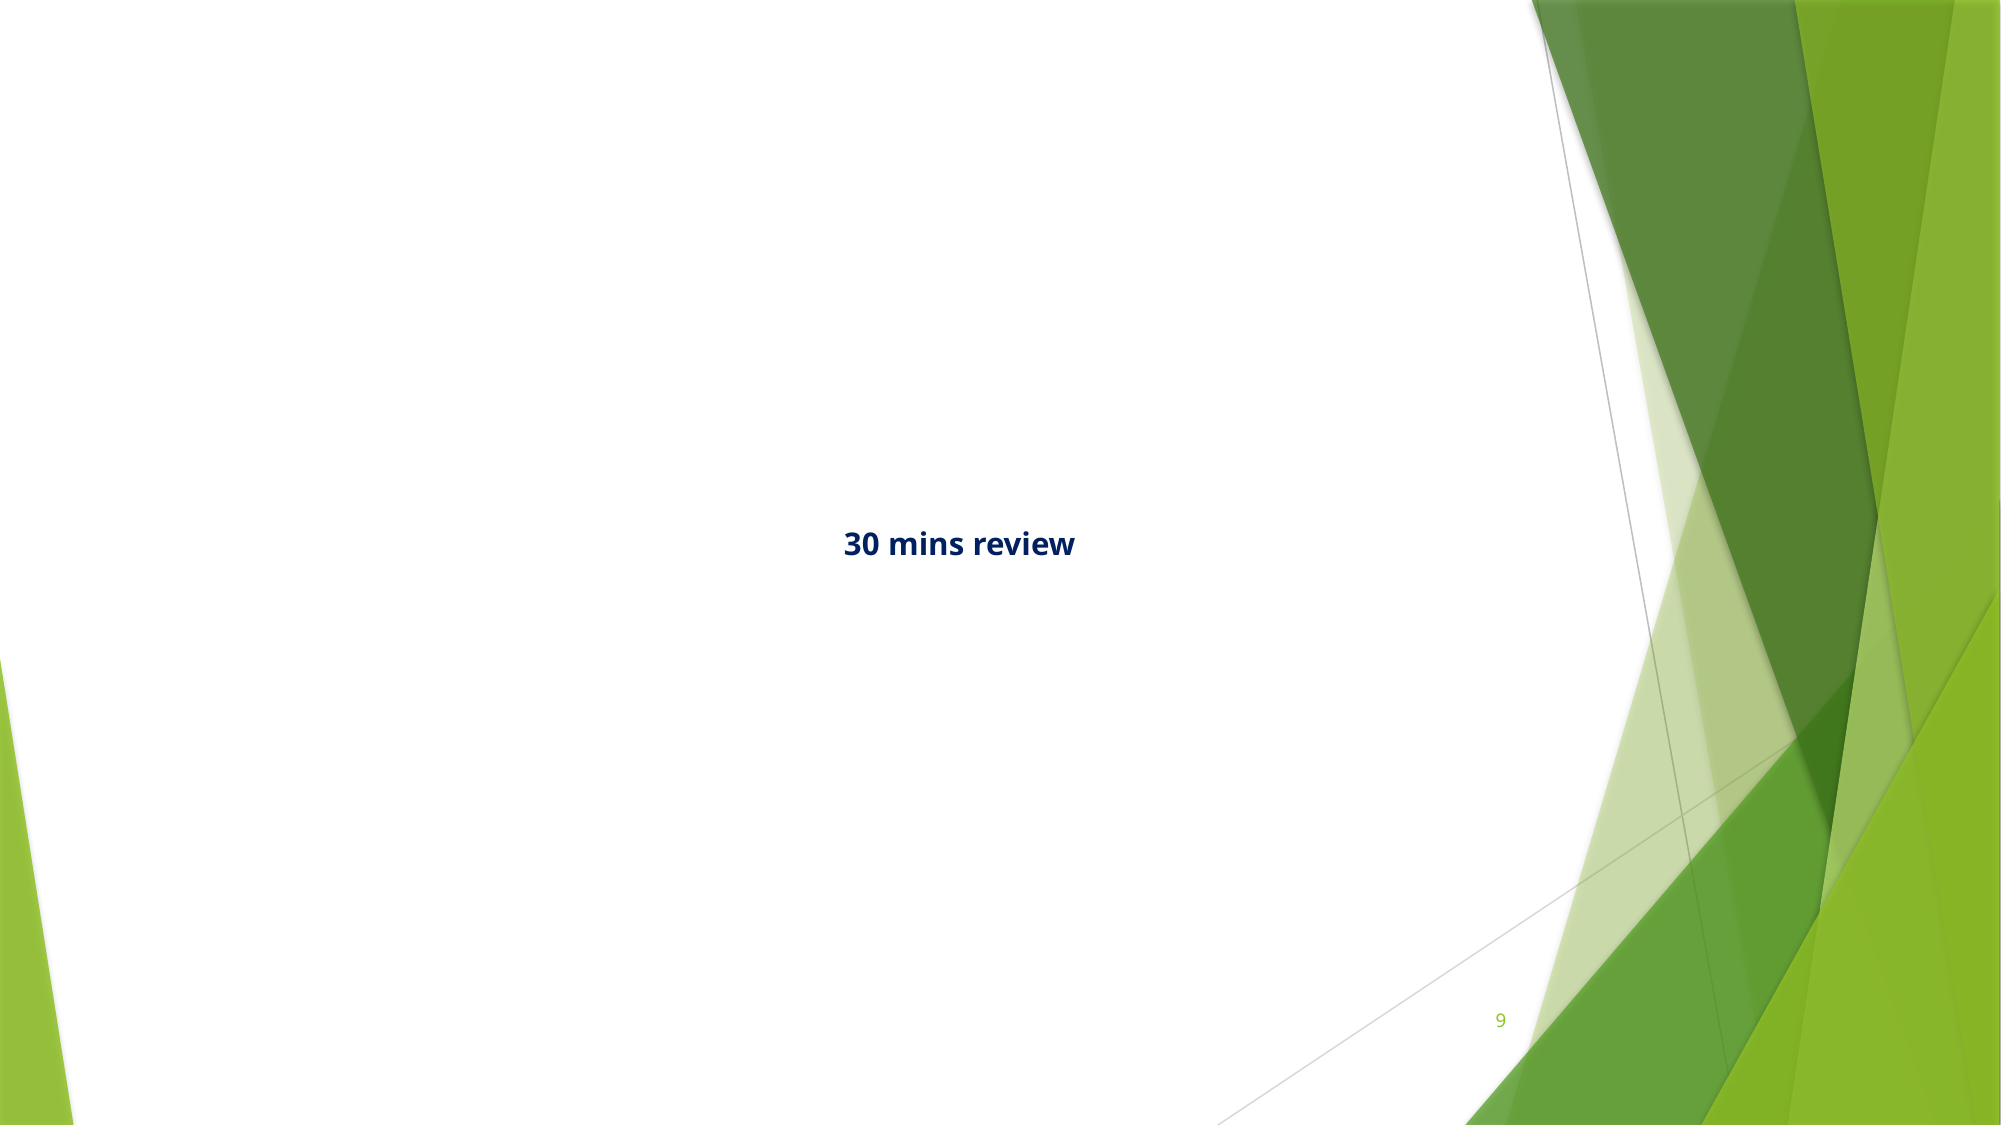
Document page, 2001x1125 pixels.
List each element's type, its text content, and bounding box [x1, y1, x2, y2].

text_box 30 mins review [843, 524, 1076, 563]
slide_number 9 [1409, 991, 1522, 1051]
